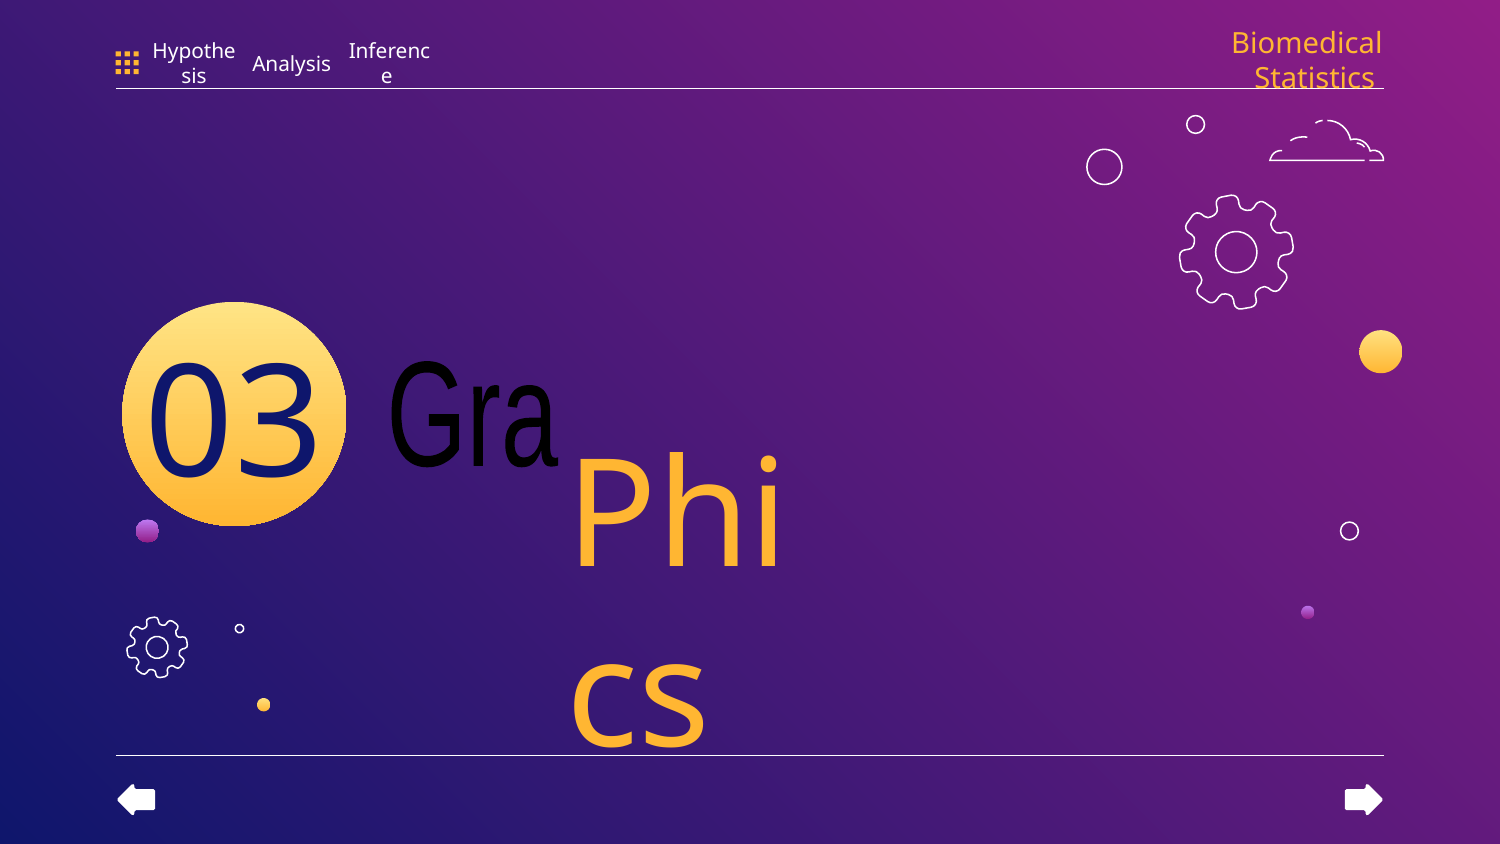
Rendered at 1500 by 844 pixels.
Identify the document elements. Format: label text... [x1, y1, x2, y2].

text_box [136, 519, 160, 543]
text_box [1301, 605, 1315, 620]
text_box Analysis [248, 45, 335, 81]
text_box Hypothesis [151, 45, 237, 81]
text_box [1344, 784, 1383, 816]
text_box Biomedical Statistics [1118, 34, 1383, 85]
title Phics [551, 372, 858, 480]
text_box [1179, 195, 1294, 309]
text_box [126, 617, 188, 678]
text_box [257, 698, 271, 712]
text_box Inference [346, 45, 433, 81]
text_box [141, 477, 328, 527]
text_box [141, 301, 328, 351]
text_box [1269, 120, 1385, 161]
title 03 [122, 351, 347, 477]
text_box [117, 784, 156, 816]
text_box [109, 45, 145, 81]
text_box [1359, 330, 1403, 374]
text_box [115, 50, 139, 75]
